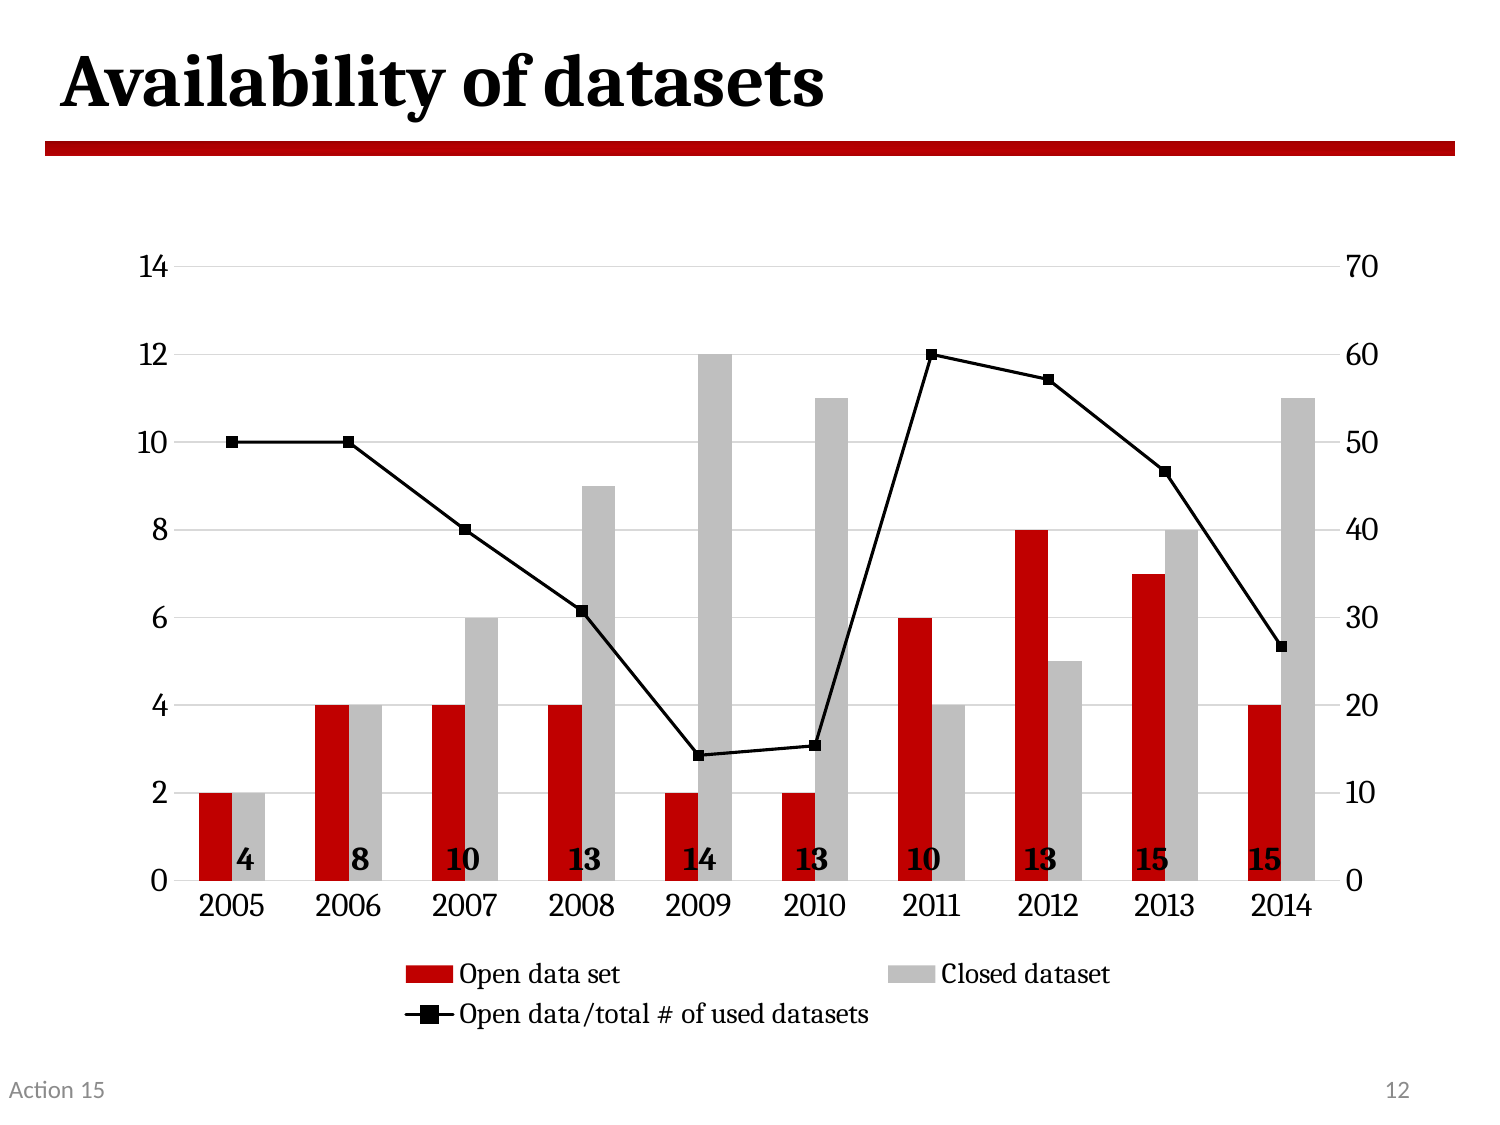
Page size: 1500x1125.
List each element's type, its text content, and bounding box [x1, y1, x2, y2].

picture [44, 141, 1456, 156]
chart [111, 231, 1405, 1038]
text_box Availability of datasets [44, 11, 1455, 140]
slide_number 12 [1074, 1058, 1425, 1119]
footer Action 15 [0, 1058, 469, 1119]
